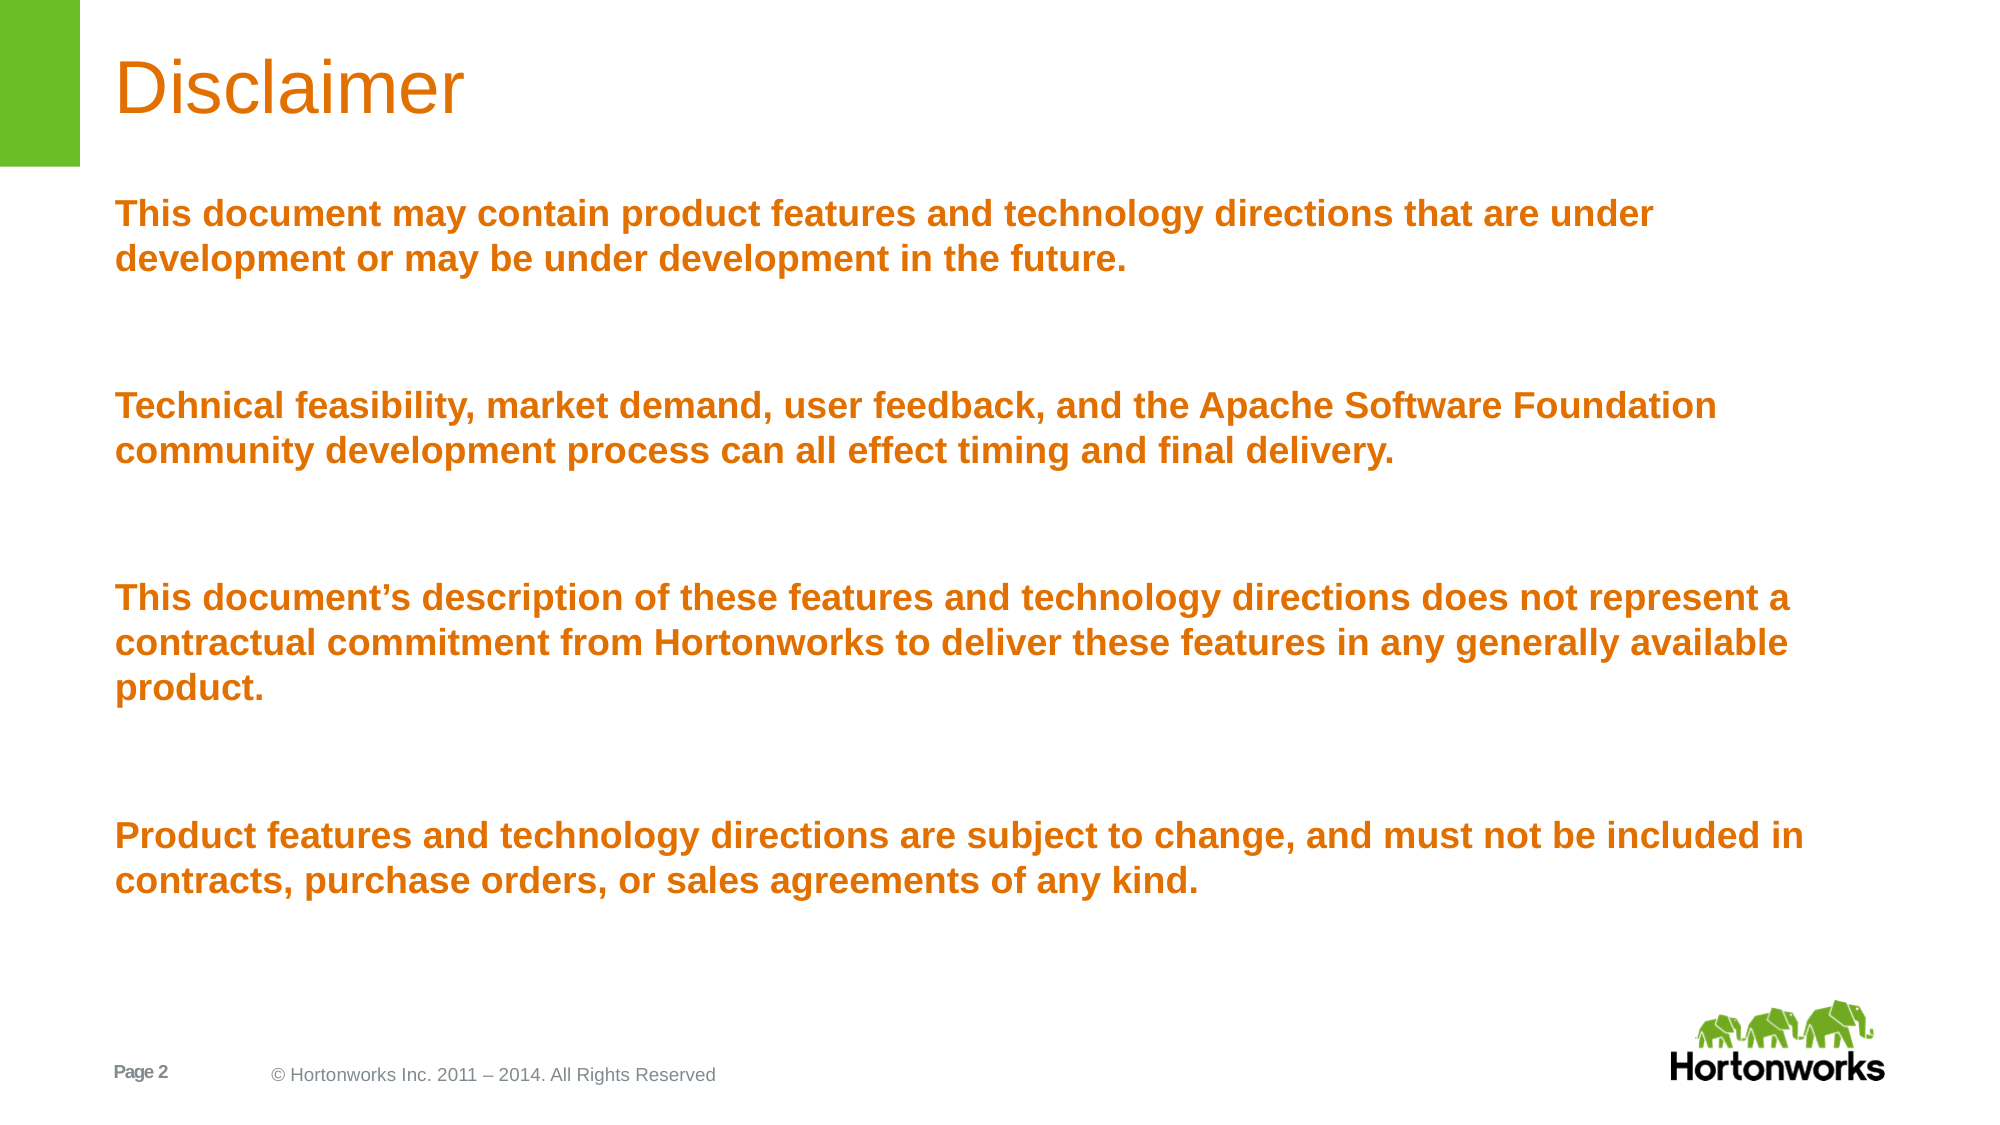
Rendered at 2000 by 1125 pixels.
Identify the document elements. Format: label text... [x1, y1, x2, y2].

title Disclaimer [99, 0, 1900, 167]
picture [1671, 1000, 1885, 1081]
list This document may contain product features and technology directions that are under development or may be under development in the future. Technical feasibility, market demand, user feedback, and the Apache Software Foundation community development process can all effect timing and final delivery. This document’s description of these features and technology directions does not represent a contractual commitment from Hortonworks to deliver these features in any generally available product. Product features and technology directions are subject to change, and must not be included in contracts, purchase orders, or sales agreements of any kind. [99, 181, 1900, 995]
